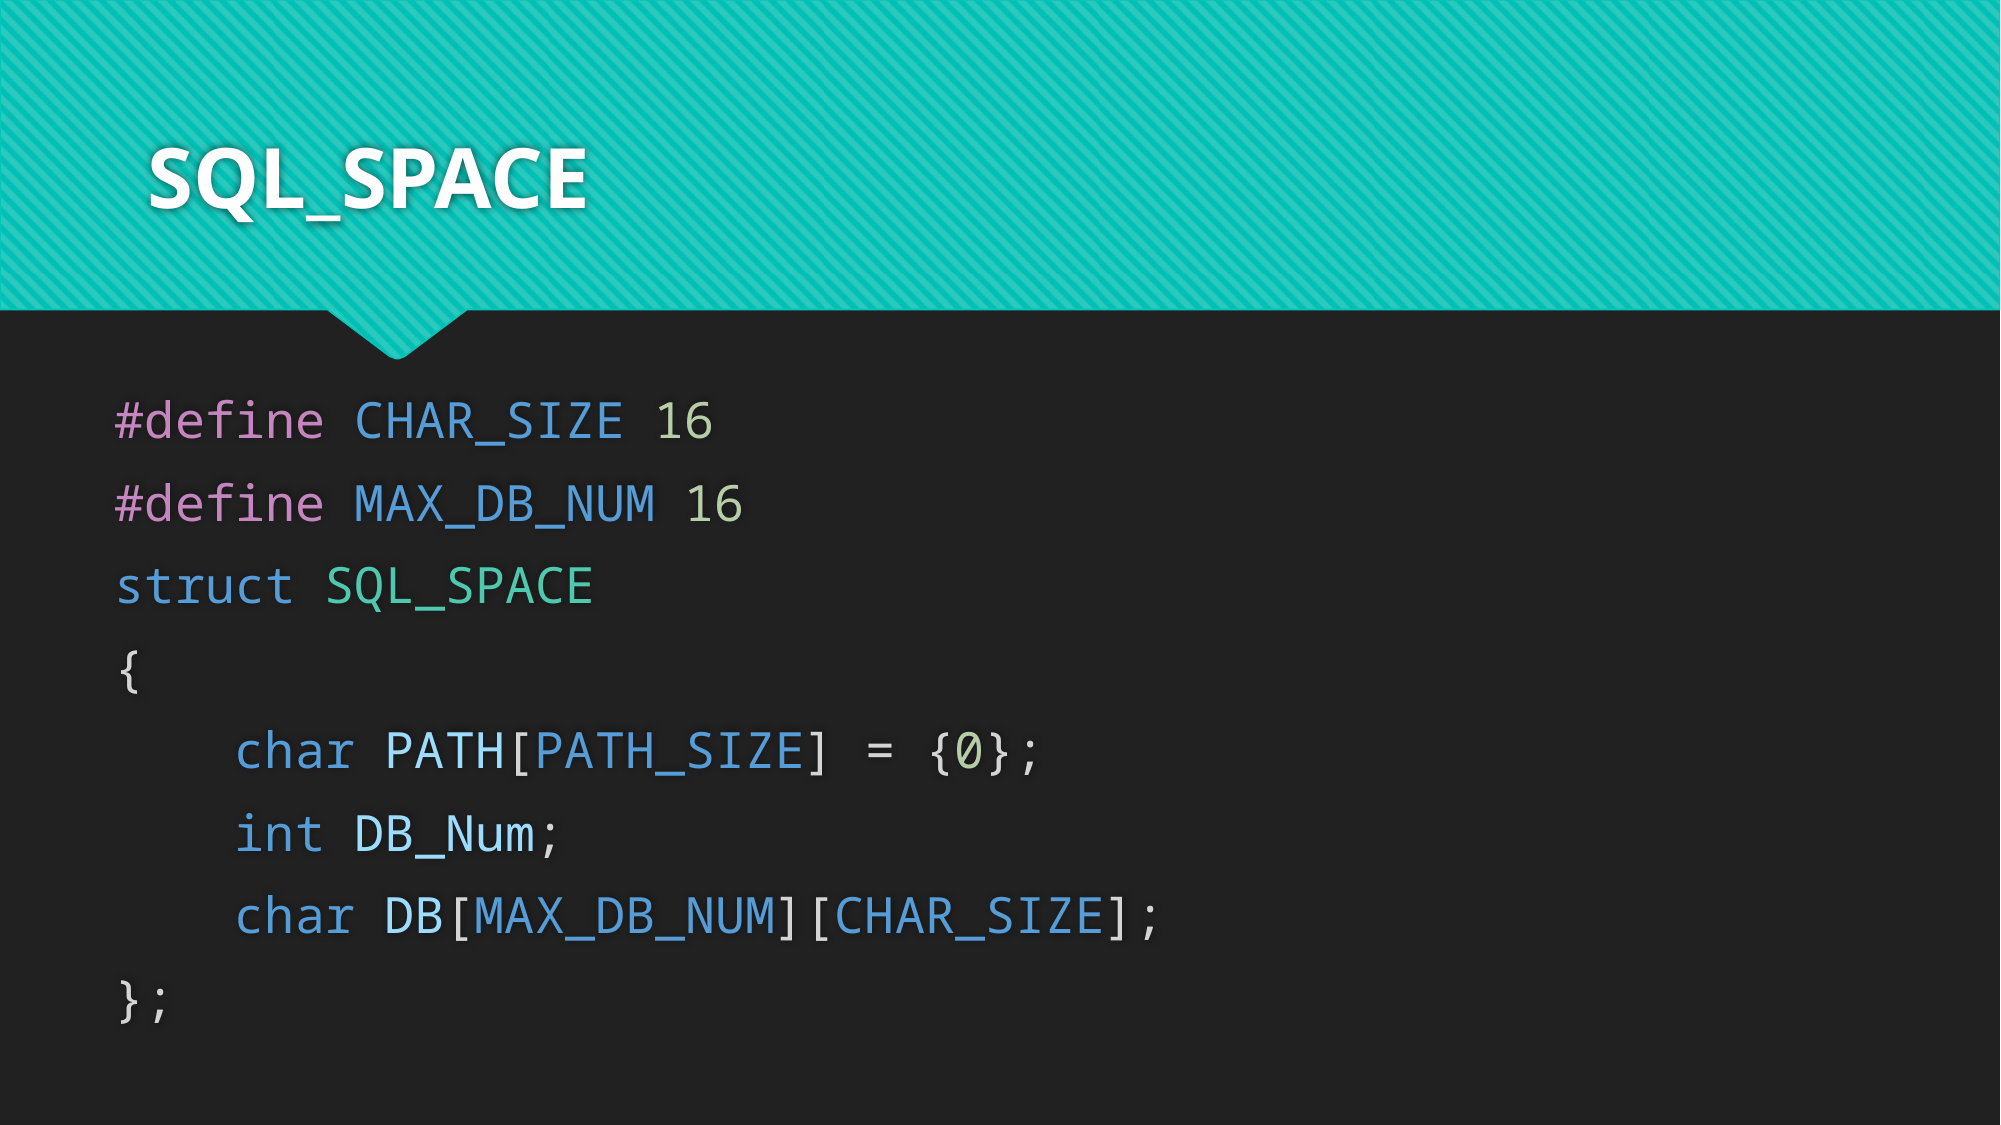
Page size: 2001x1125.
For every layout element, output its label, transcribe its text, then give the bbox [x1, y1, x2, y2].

title SQL_SPACE [132, 73, 1868, 233]
list #define CHAR_SIZE 16 #define MAX_DB_NUM 16 struct SQL_SPACE { char PATH[PATH_SIZE] = {0}; int DB_Num; char DB[MAX_DB_NUM][CHAR_SIZE]; }; [99, 381, 1832, 1069]
